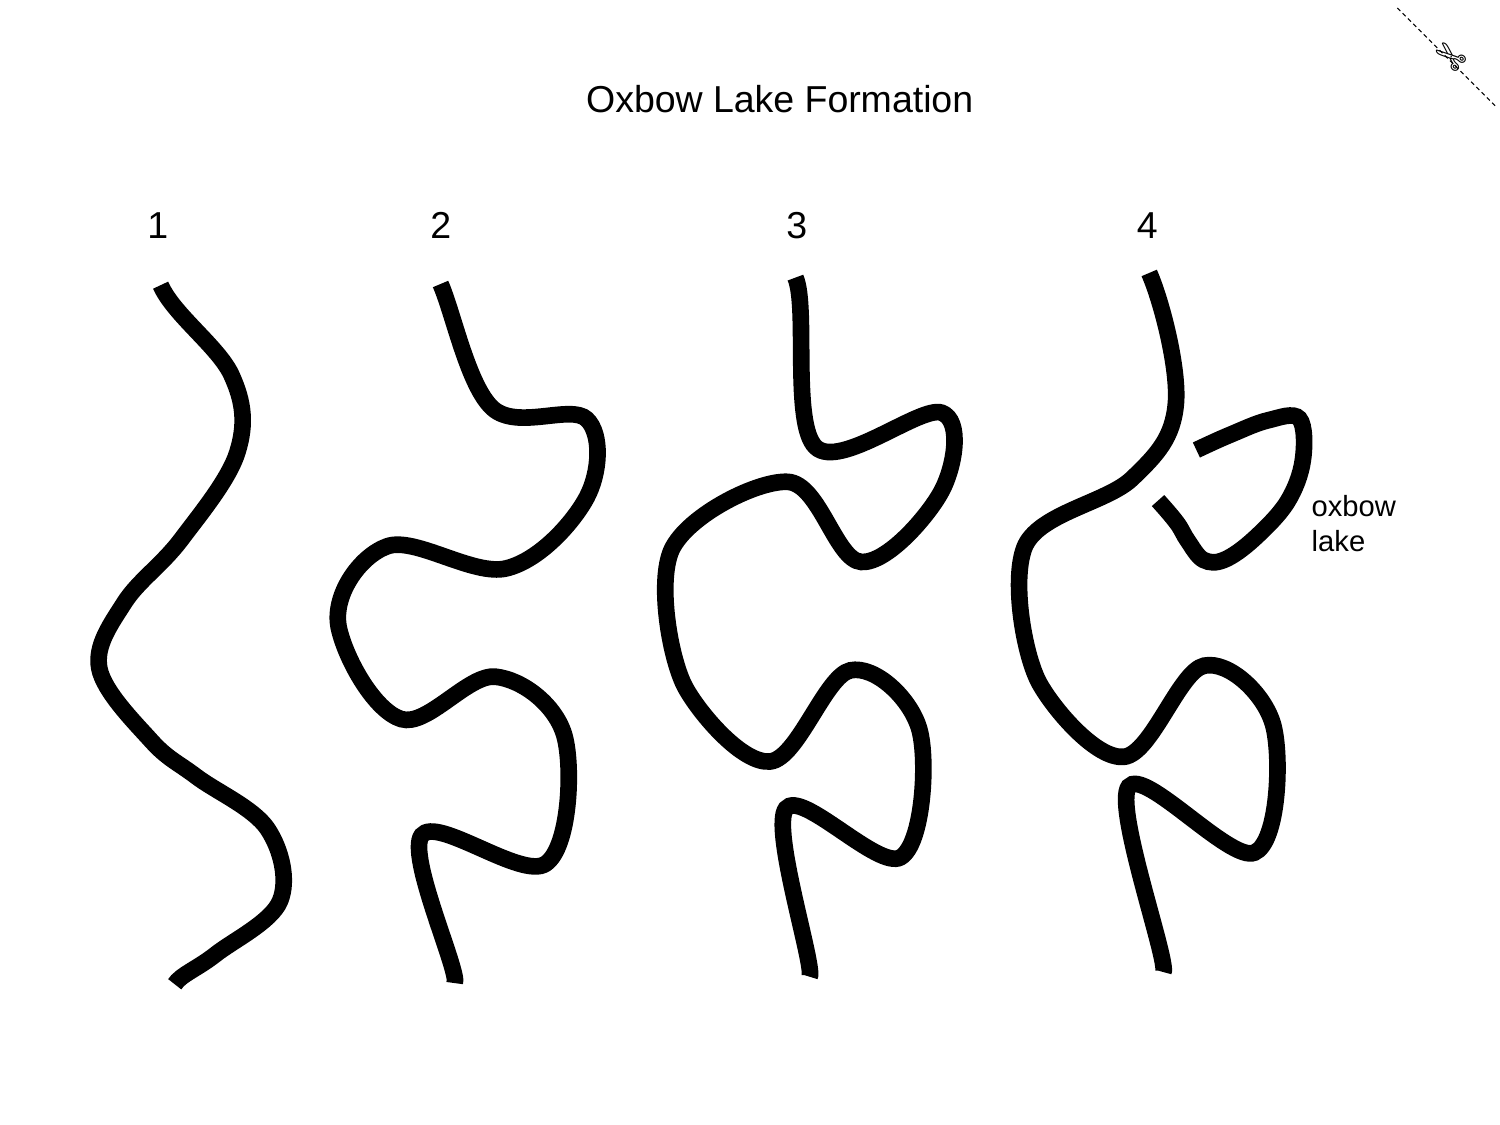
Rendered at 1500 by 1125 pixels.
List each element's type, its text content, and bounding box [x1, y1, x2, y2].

text_box 2 [415, 193, 472, 254]
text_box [1397, 8, 1498, 108]
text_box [98, 272, 1278, 985]
text_box 3 [771, 193, 828, 254]
text_box [1278, 414, 1306, 517]
text_box Oxbow Lake Formation [424, 67, 1136, 128]
text_box 4 [1122, 193, 1178, 254]
text_box oxbow lake [1296, 479, 1445, 565]
text_box 1 [132, 193, 189, 254]
